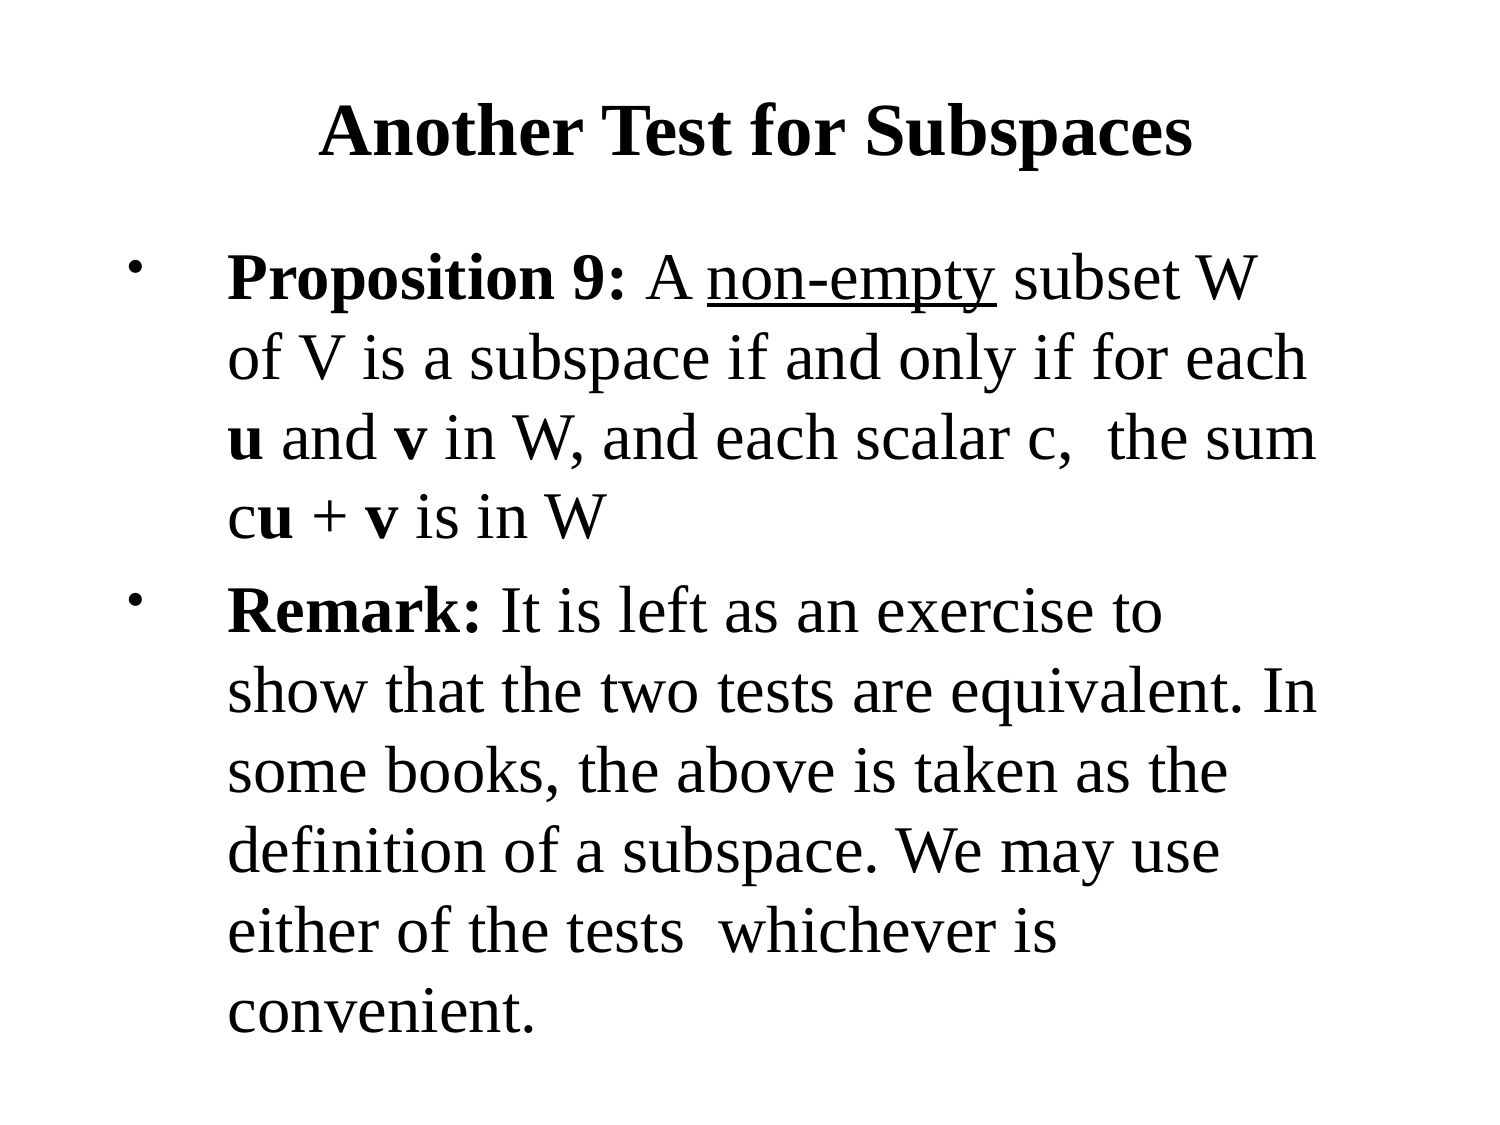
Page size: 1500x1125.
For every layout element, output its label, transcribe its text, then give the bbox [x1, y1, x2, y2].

title Another Test for Subspaces [124, 49, 1388, 201]
list Proposition 9: A non-empty subset W of V is a subspace if and only if for each u and v in W, and each scalar c, the sum cu + v is in W Remark: It is left as an exercise to show that the two tests are equivalent. In some books, the above is taken as the definition of a subspace. We may use either of the tests whichever is convenient. [112, 224, 1338, 1051]
